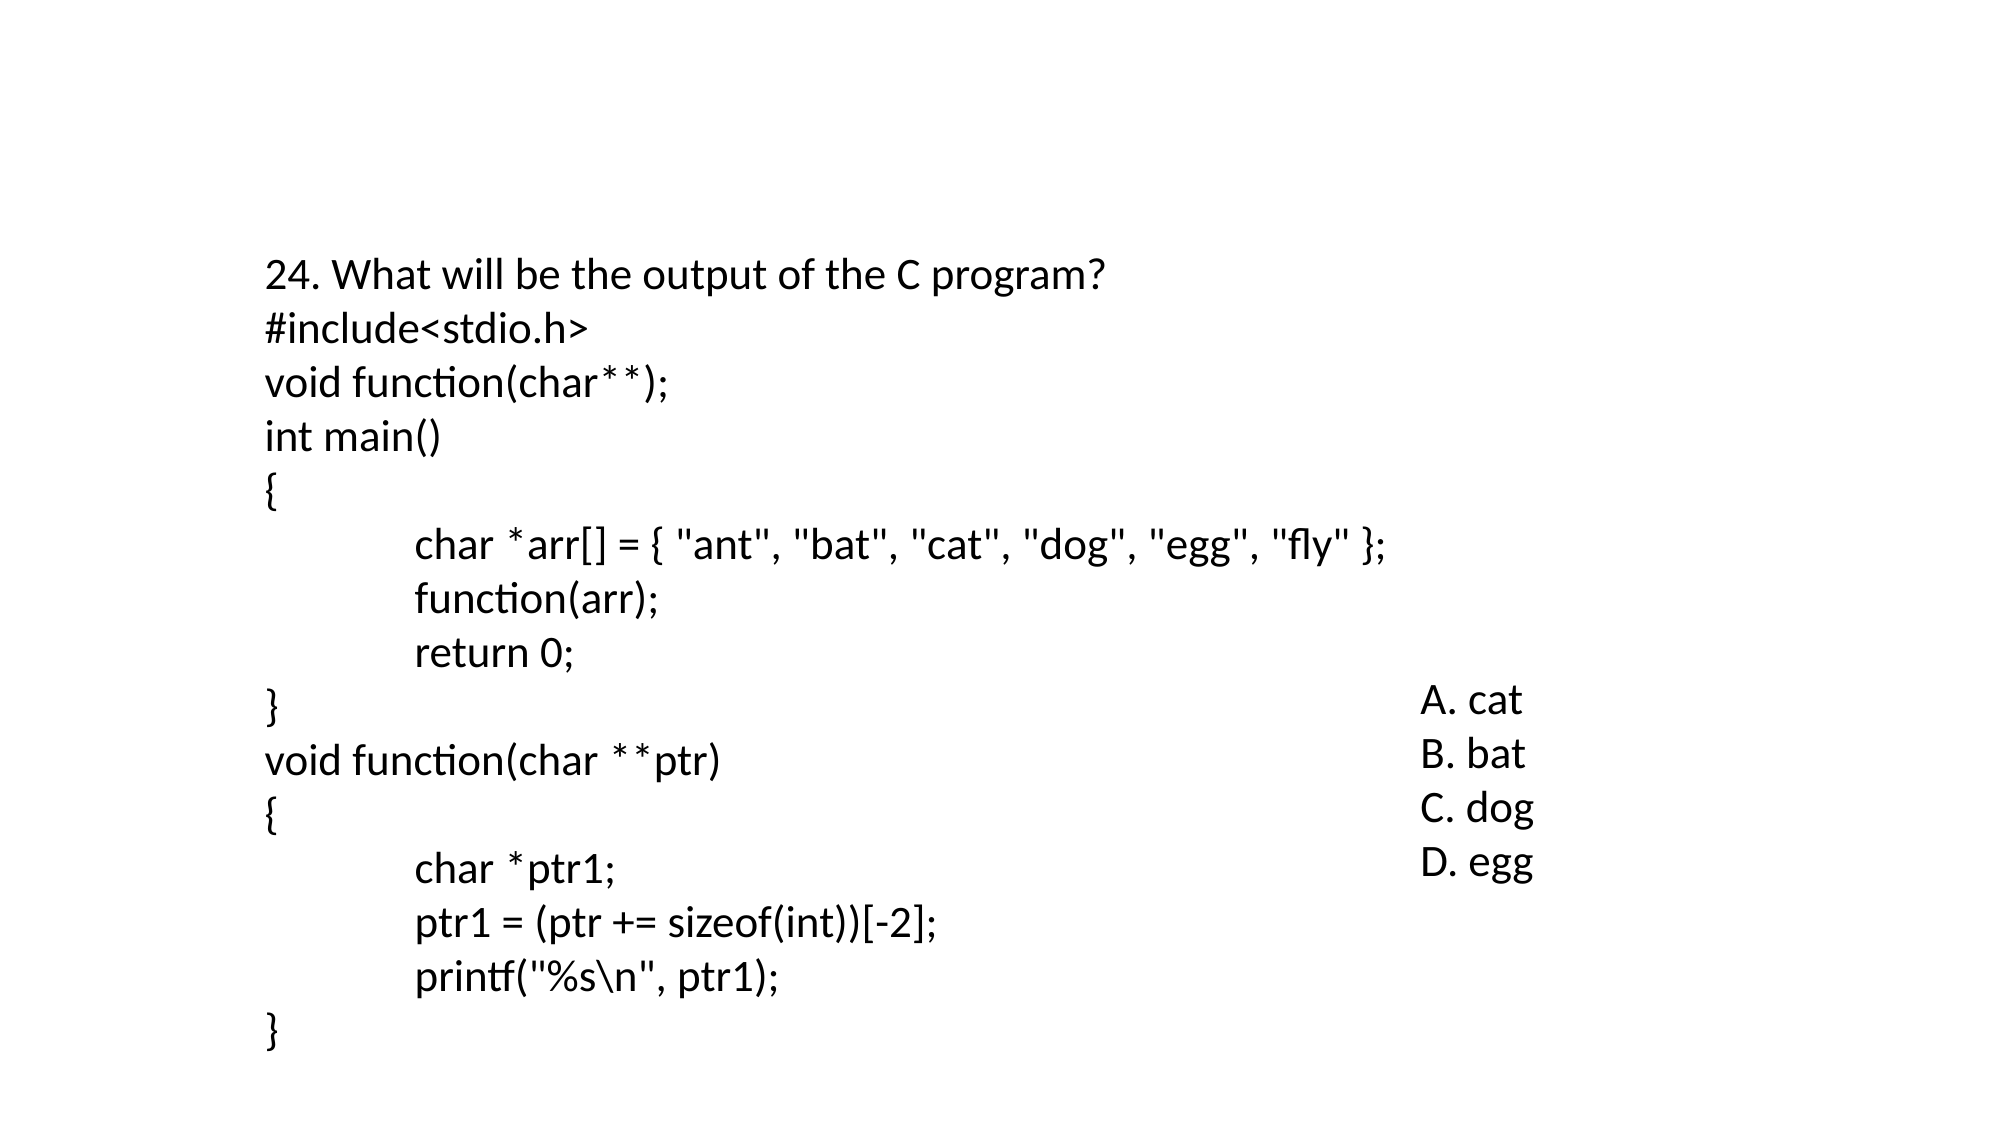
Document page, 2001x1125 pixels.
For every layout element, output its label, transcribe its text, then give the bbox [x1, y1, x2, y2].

text_box 24. What will be the output of the C program? #include<stdio.h> void function(char**); int main() { char *arr[] = { "ant", "bat", "cat", "dog", "egg", "fly" }; function(arr); return 0; } void function(char **ptr) { char *ptr1; ptr1 = (ptr += sizeof(int))[-2]; printf("%s\n", ptr1); } [249, 237, 2000, 1062]
text_box A. cat B. bat C. dog D. egg [1405, 662, 1900, 894]
